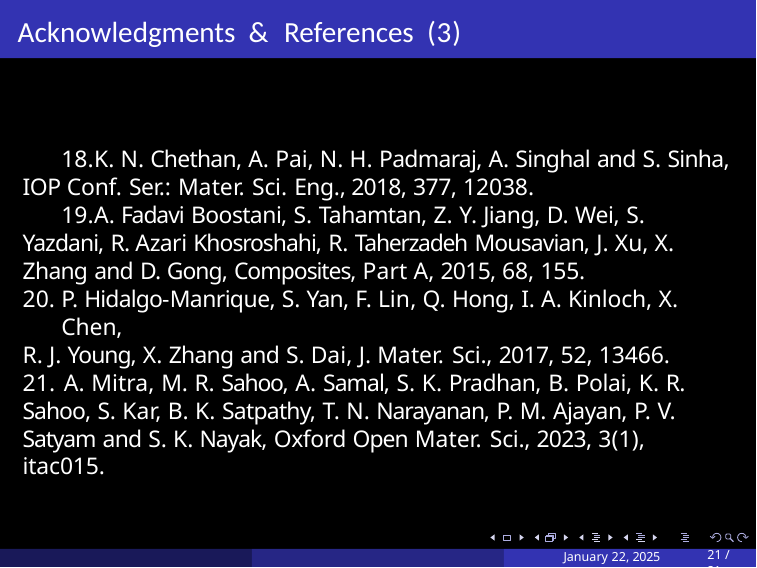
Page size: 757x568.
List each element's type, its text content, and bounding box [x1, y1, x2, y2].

text_box [0, 0, 756, 59]
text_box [0, 548, 757, 568]
text_box K. N. Chethan, A. Pai, N. H. Padmaraj, A. Singhal and S. Sinha, IOP Conf. Ser.: Mater. Sci. Eng., 2018, 377, 12038. A. Fadavi Boostani, S. Tahamtan, Z. Y. Jiang, D. Wei, S. Yazdani, R. Azari Khosroshahi, R. Taherzadeh Mousavian, J. Xu, X. Zhang and D. Gong, Composites, Part A, 2015, 68, 155. P. Hidalgo-Manrique, S. Yan, F. Lin, Q. Hong, I. A. Kinloch, X. Chen, R. J. Young, X. Zhang and S. Dai, J. Mater. Sci., 2017, 52, 13466. 21. A. Mitra, M. R. Sahoo, A. Samal, S. K. Pradhan, B. Polai, K. R. Sahoo, S. Kar, B. K. Satpathy, T. N. Narayanan, P. M. Ajayan, P. V. Satyam and S. K. Nayak, Oxford Open Mater. Sci., 2023, 3(1), itac015. [20, 142, 735, 480]
title Acknowledgments & References (3) [15, 10, 473, 108]
